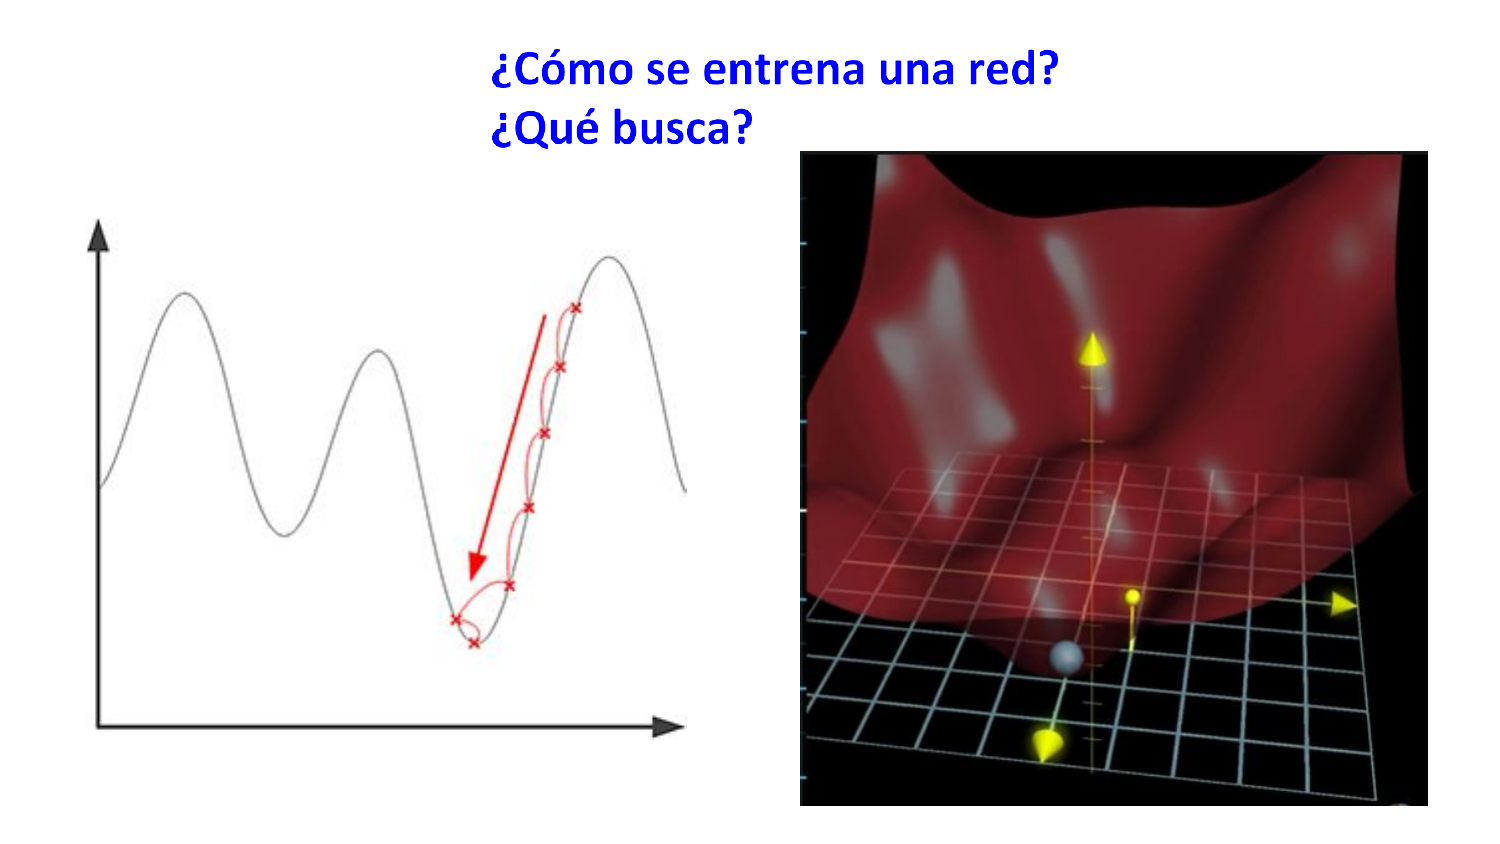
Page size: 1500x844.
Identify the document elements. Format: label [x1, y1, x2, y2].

picture [799, 151, 1428, 806]
picture [86, 216, 688, 740]
picture [492, 49, 1059, 88]
picture [492, 108, 752, 149]
